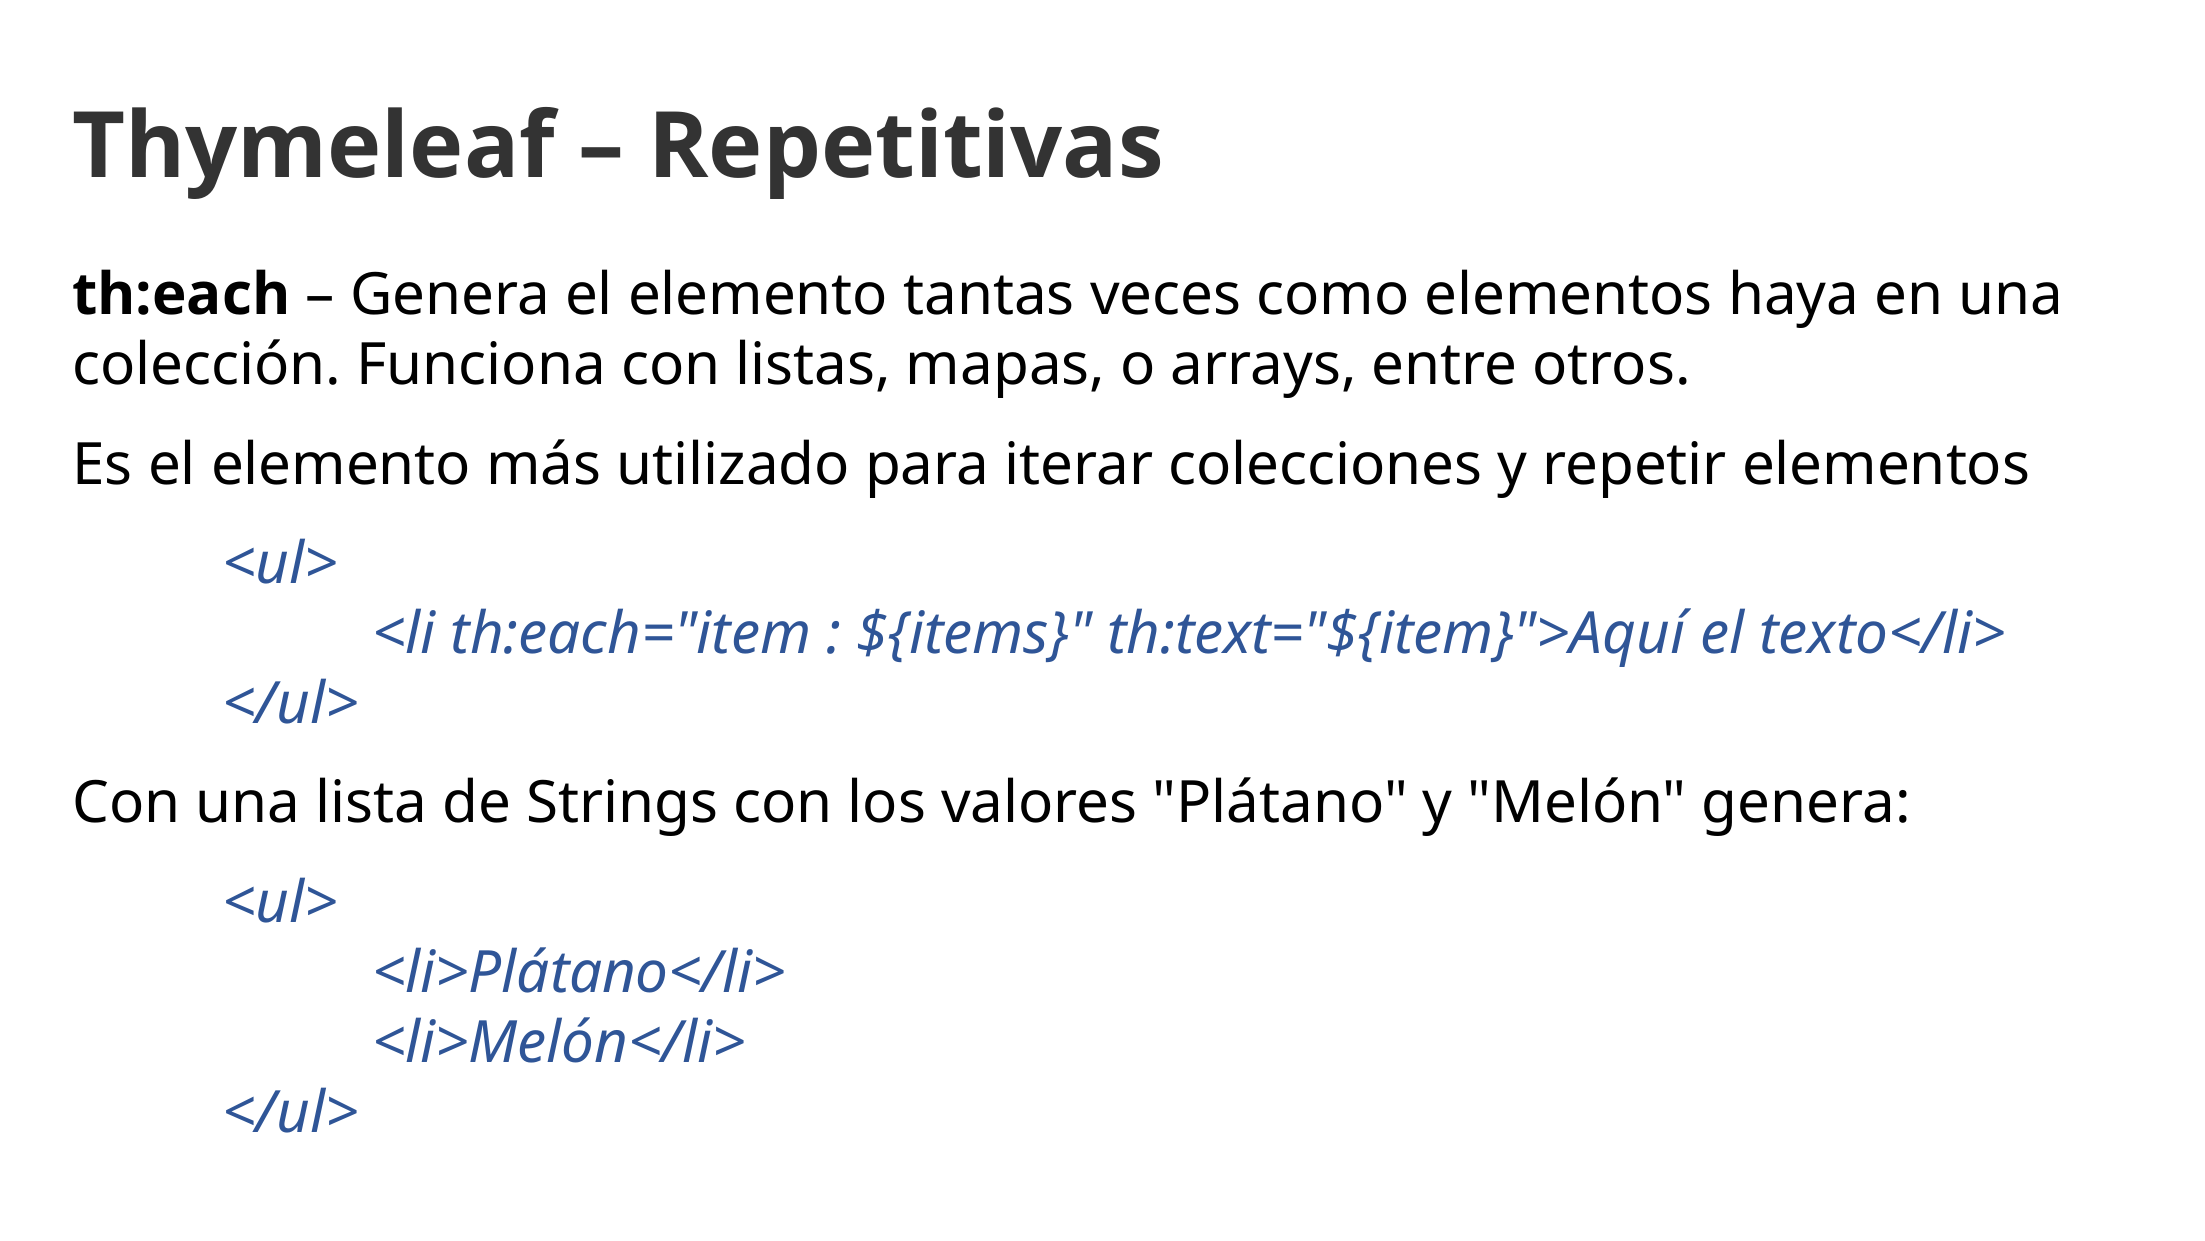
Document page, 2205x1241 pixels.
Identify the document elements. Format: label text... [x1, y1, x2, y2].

text_box Thymeleaf – Repetitivas [72, 24, 2121, 256]
text_box th:each – Genera el elemento tantas veces como elementos haya en una colección. Funciona con listas, mapas, o arrays, entre otros. Es el elemento más utilizado para iterar colecciones y repetir elementos <ul> <li th:each="item : ${items}" th:text="${item}">Aquí el texto</li> </ul> Con una lista de Strings con los valores "Plátano" y "Melón" genera: <ul> <li>Plátano</li> <li>Melón</li> </ul> [72, 256, 2121, 1173]
